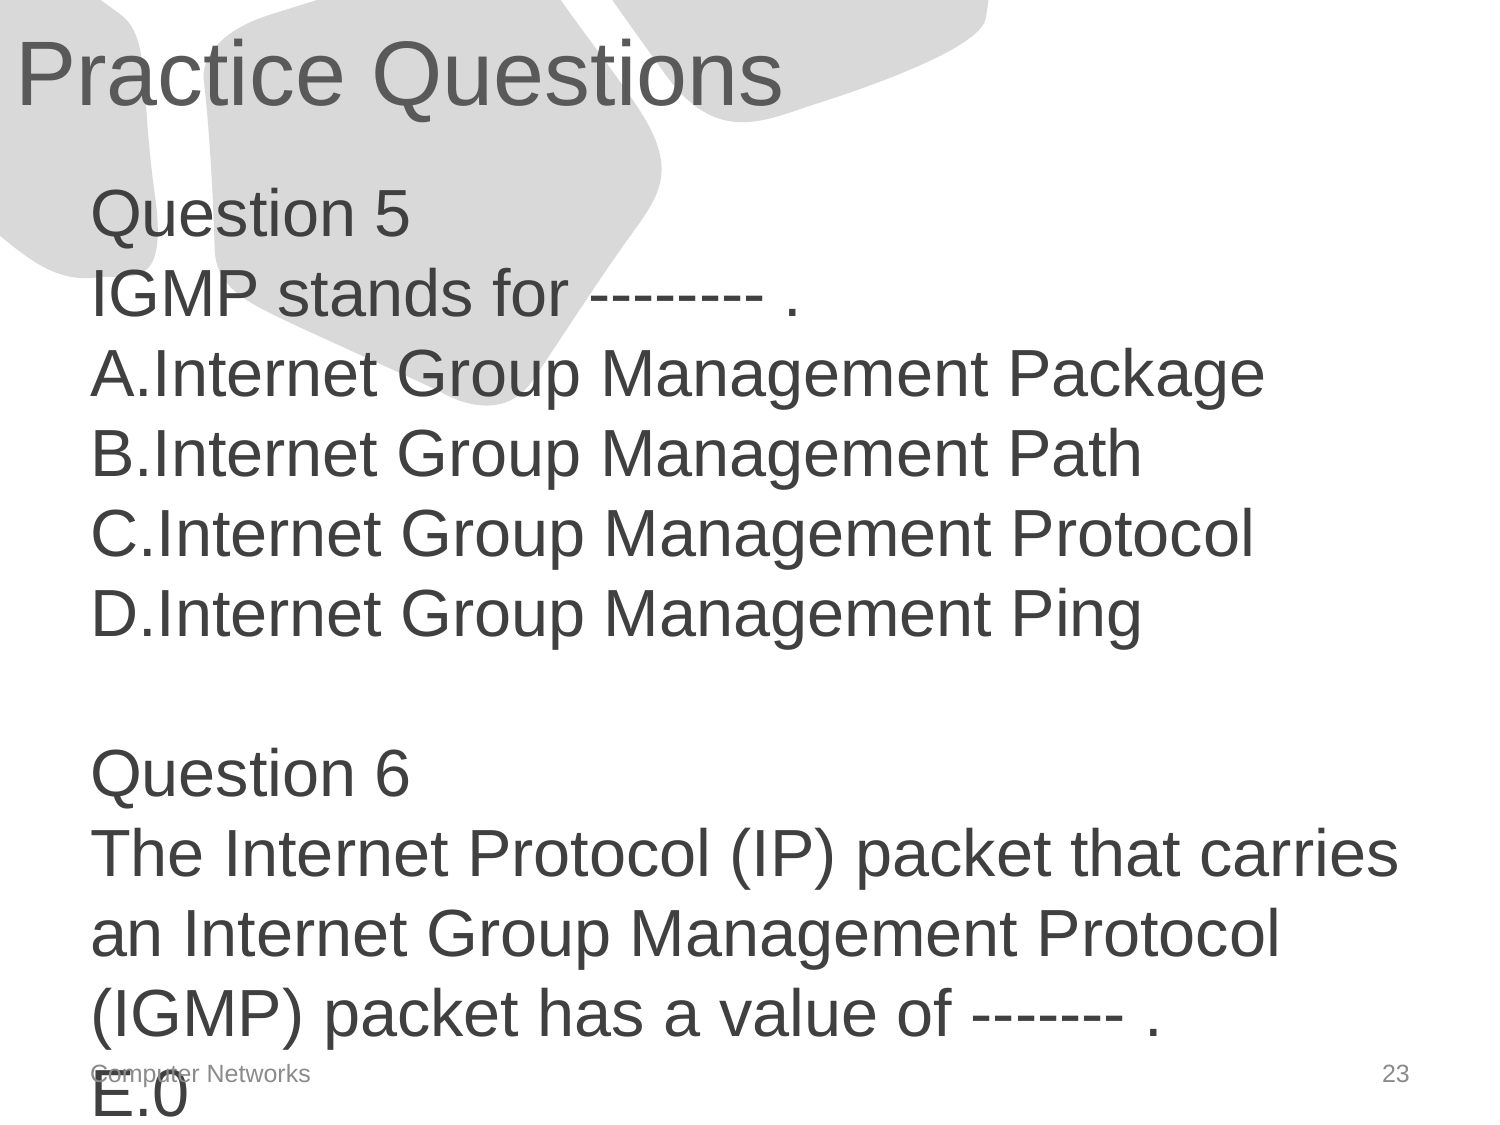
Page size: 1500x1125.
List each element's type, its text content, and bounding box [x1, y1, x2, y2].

slide_number 23 [1074, 1042, 1425, 1103]
slide_number Computer Networks [75, 1042, 425, 1103]
title Practice Questions [0, 0, 1063, 138]
list Question 5 IGMP stands for -------- . Internet Group Management Package Internet Group Management Path Internet Group Management Protocol Internet Group Management Ping Question 6 The Internet Protocol (IP) packet that carries an Internet Group Management Protocol (IGMP) packet has a value of ------- . 0 1 2 -1 [75, 162, 1425, 1043]
